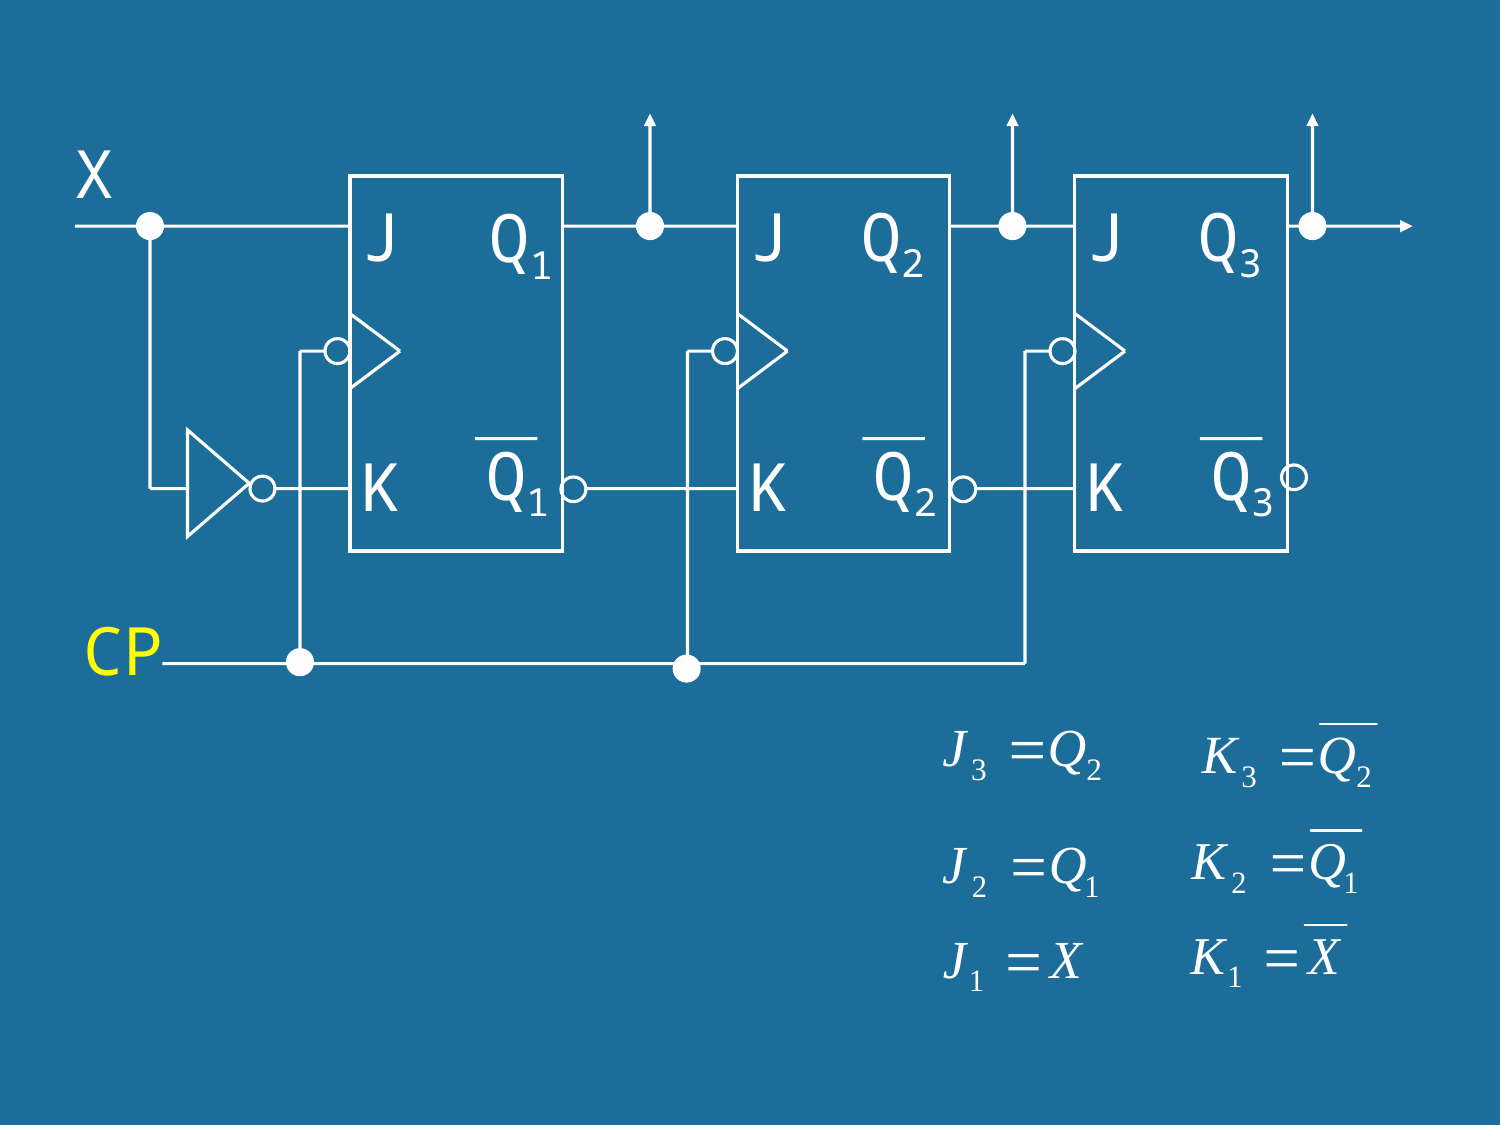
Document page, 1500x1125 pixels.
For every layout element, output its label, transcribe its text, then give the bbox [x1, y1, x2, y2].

text_box CP [68, 601, 179, 696]
text_box Q1 [474, 188, 600, 295]
text_box [249, 476, 275, 502]
text_box K [1072, 437, 1142, 532]
text_box [1281, 464, 1307, 490]
text_box [674, 656, 700, 682]
text_box [637, 213, 663, 239]
text_box [1306, 113, 1319, 213]
text_box [324, 338, 350, 364]
text_box J [734, 187, 804, 282]
text_box [643, 113, 657, 213]
text_box Q3 [1196, 426, 1289, 532]
text_box J [1072, 187, 1142, 282]
text_box K [734, 437, 804, 532]
text_box Q2 [858, 426, 952, 532]
text_box [999, 213, 1025, 239]
text_box Q1 [471, 426, 564, 532]
text_box [1299, 213, 1325, 239]
text_box [1006, 113, 1019, 213]
text_box [187, 429, 250, 537]
text_box K [347, 437, 417, 532]
text_box Q3 [1183, 187, 1277, 293]
text_box [560, 476, 586, 502]
text_box [1050, 338, 1075, 364]
text_box [737, 176, 950, 551]
text_box X [59, 124, 129, 220]
text_box [712, 338, 738, 364]
text_box [287, 649, 313, 675]
text_box [349, 176, 563, 551]
text_box [1074, 176, 1288, 551]
text_box [137, 213, 163, 226]
text_box [151, 227, 163, 239]
text_box [1325, 219, 1413, 233]
text_box [137, 227, 150, 239]
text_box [931, 710, 1383, 999]
text_box [950, 476, 976, 502]
text_box Q2 [846, 187, 939, 293]
text_box J [347, 187, 417, 282]
